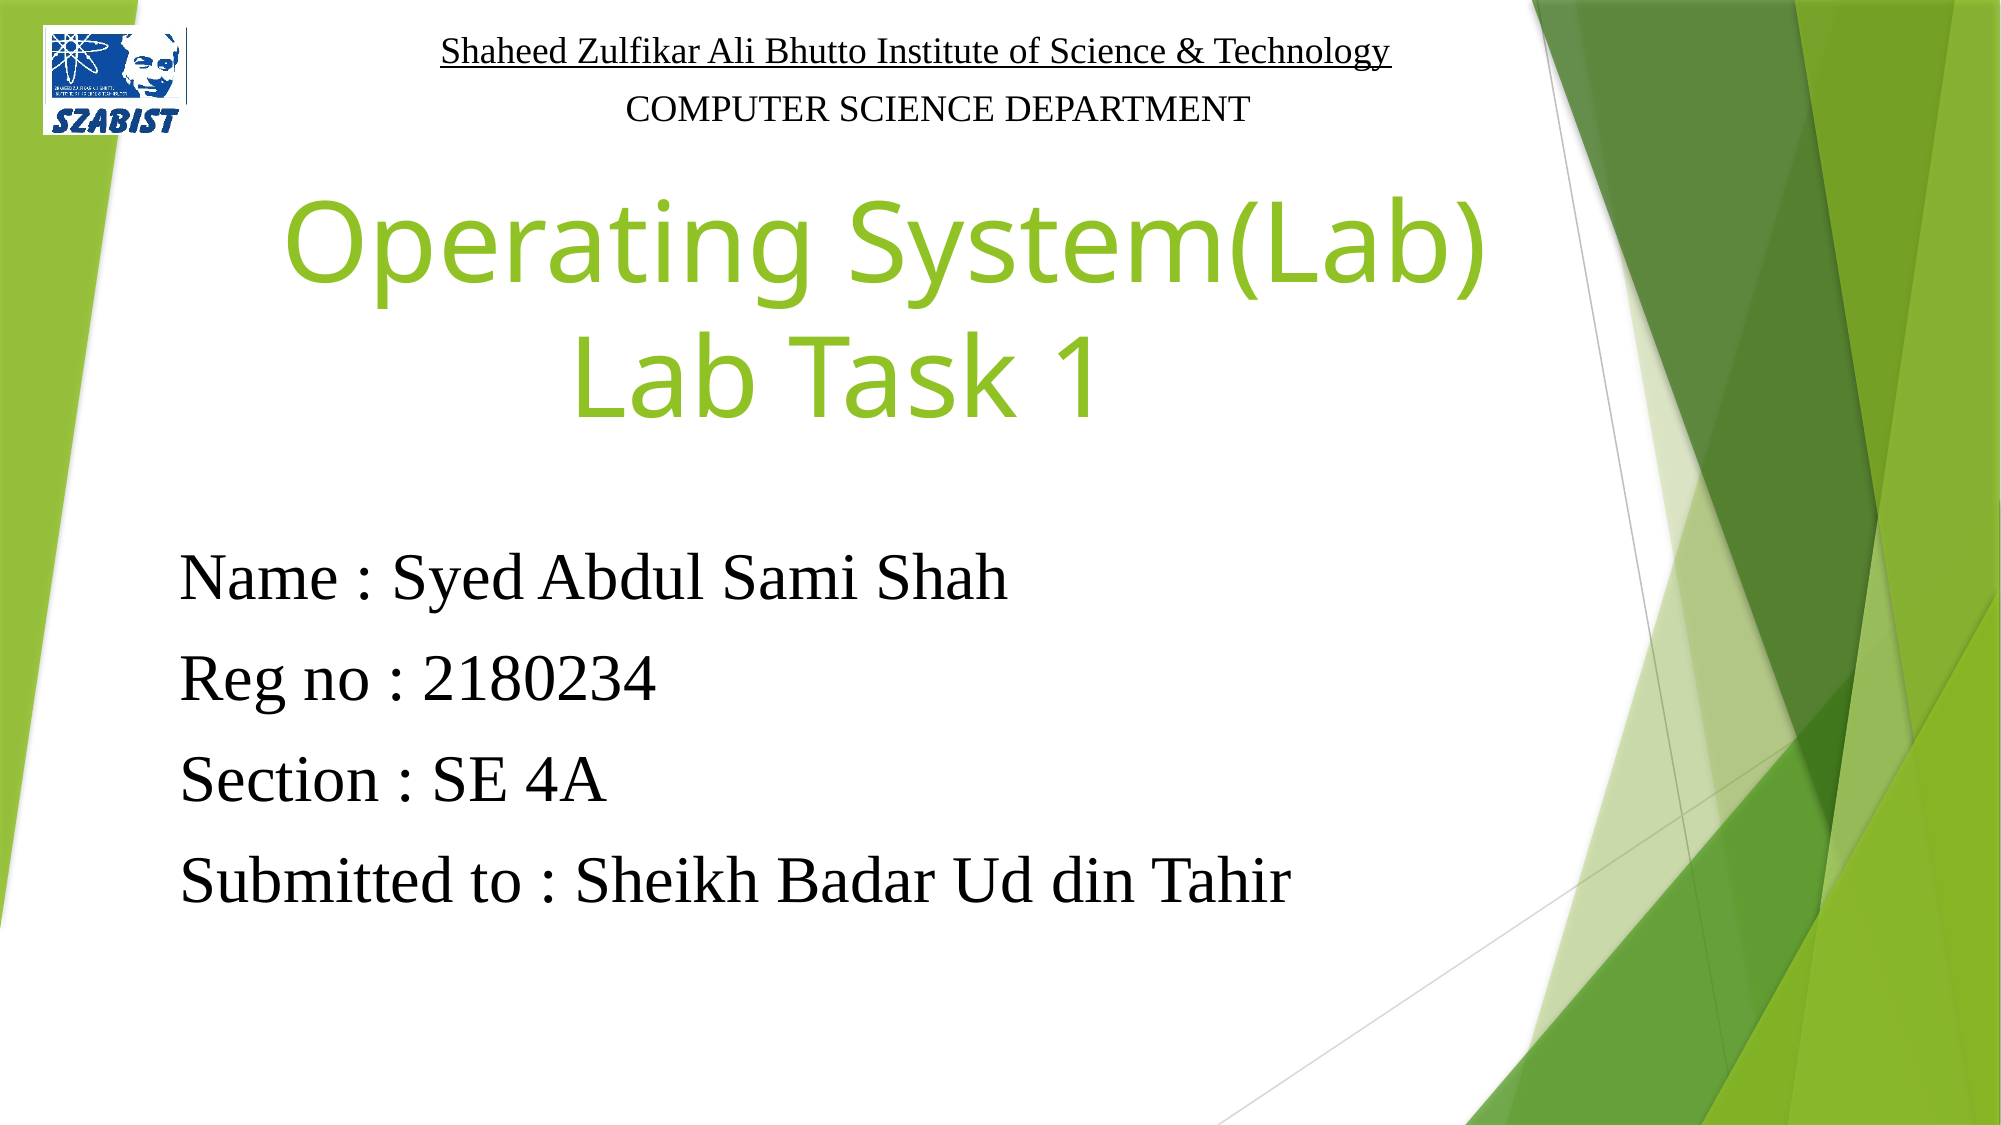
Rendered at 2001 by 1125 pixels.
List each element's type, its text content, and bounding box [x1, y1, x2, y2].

picture [42, 24, 188, 136]
text_box COMPUTER SCIENCE DEPARTMENT [400, 76, 1402, 136]
subtitle Name : Syed Abdul Sami Shah Reg no : 2180234 Section : SE 4A Submitted to : Sheikh Badar Ud din Tahir [164, 525, 1783, 986]
title Operating System(Lab) Lab Task 1 [247, 191, 1522, 448]
text_box Shaheed Zulfikar Ali Bhutto Institute of Science & Technology [330, 18, 1427, 79]
